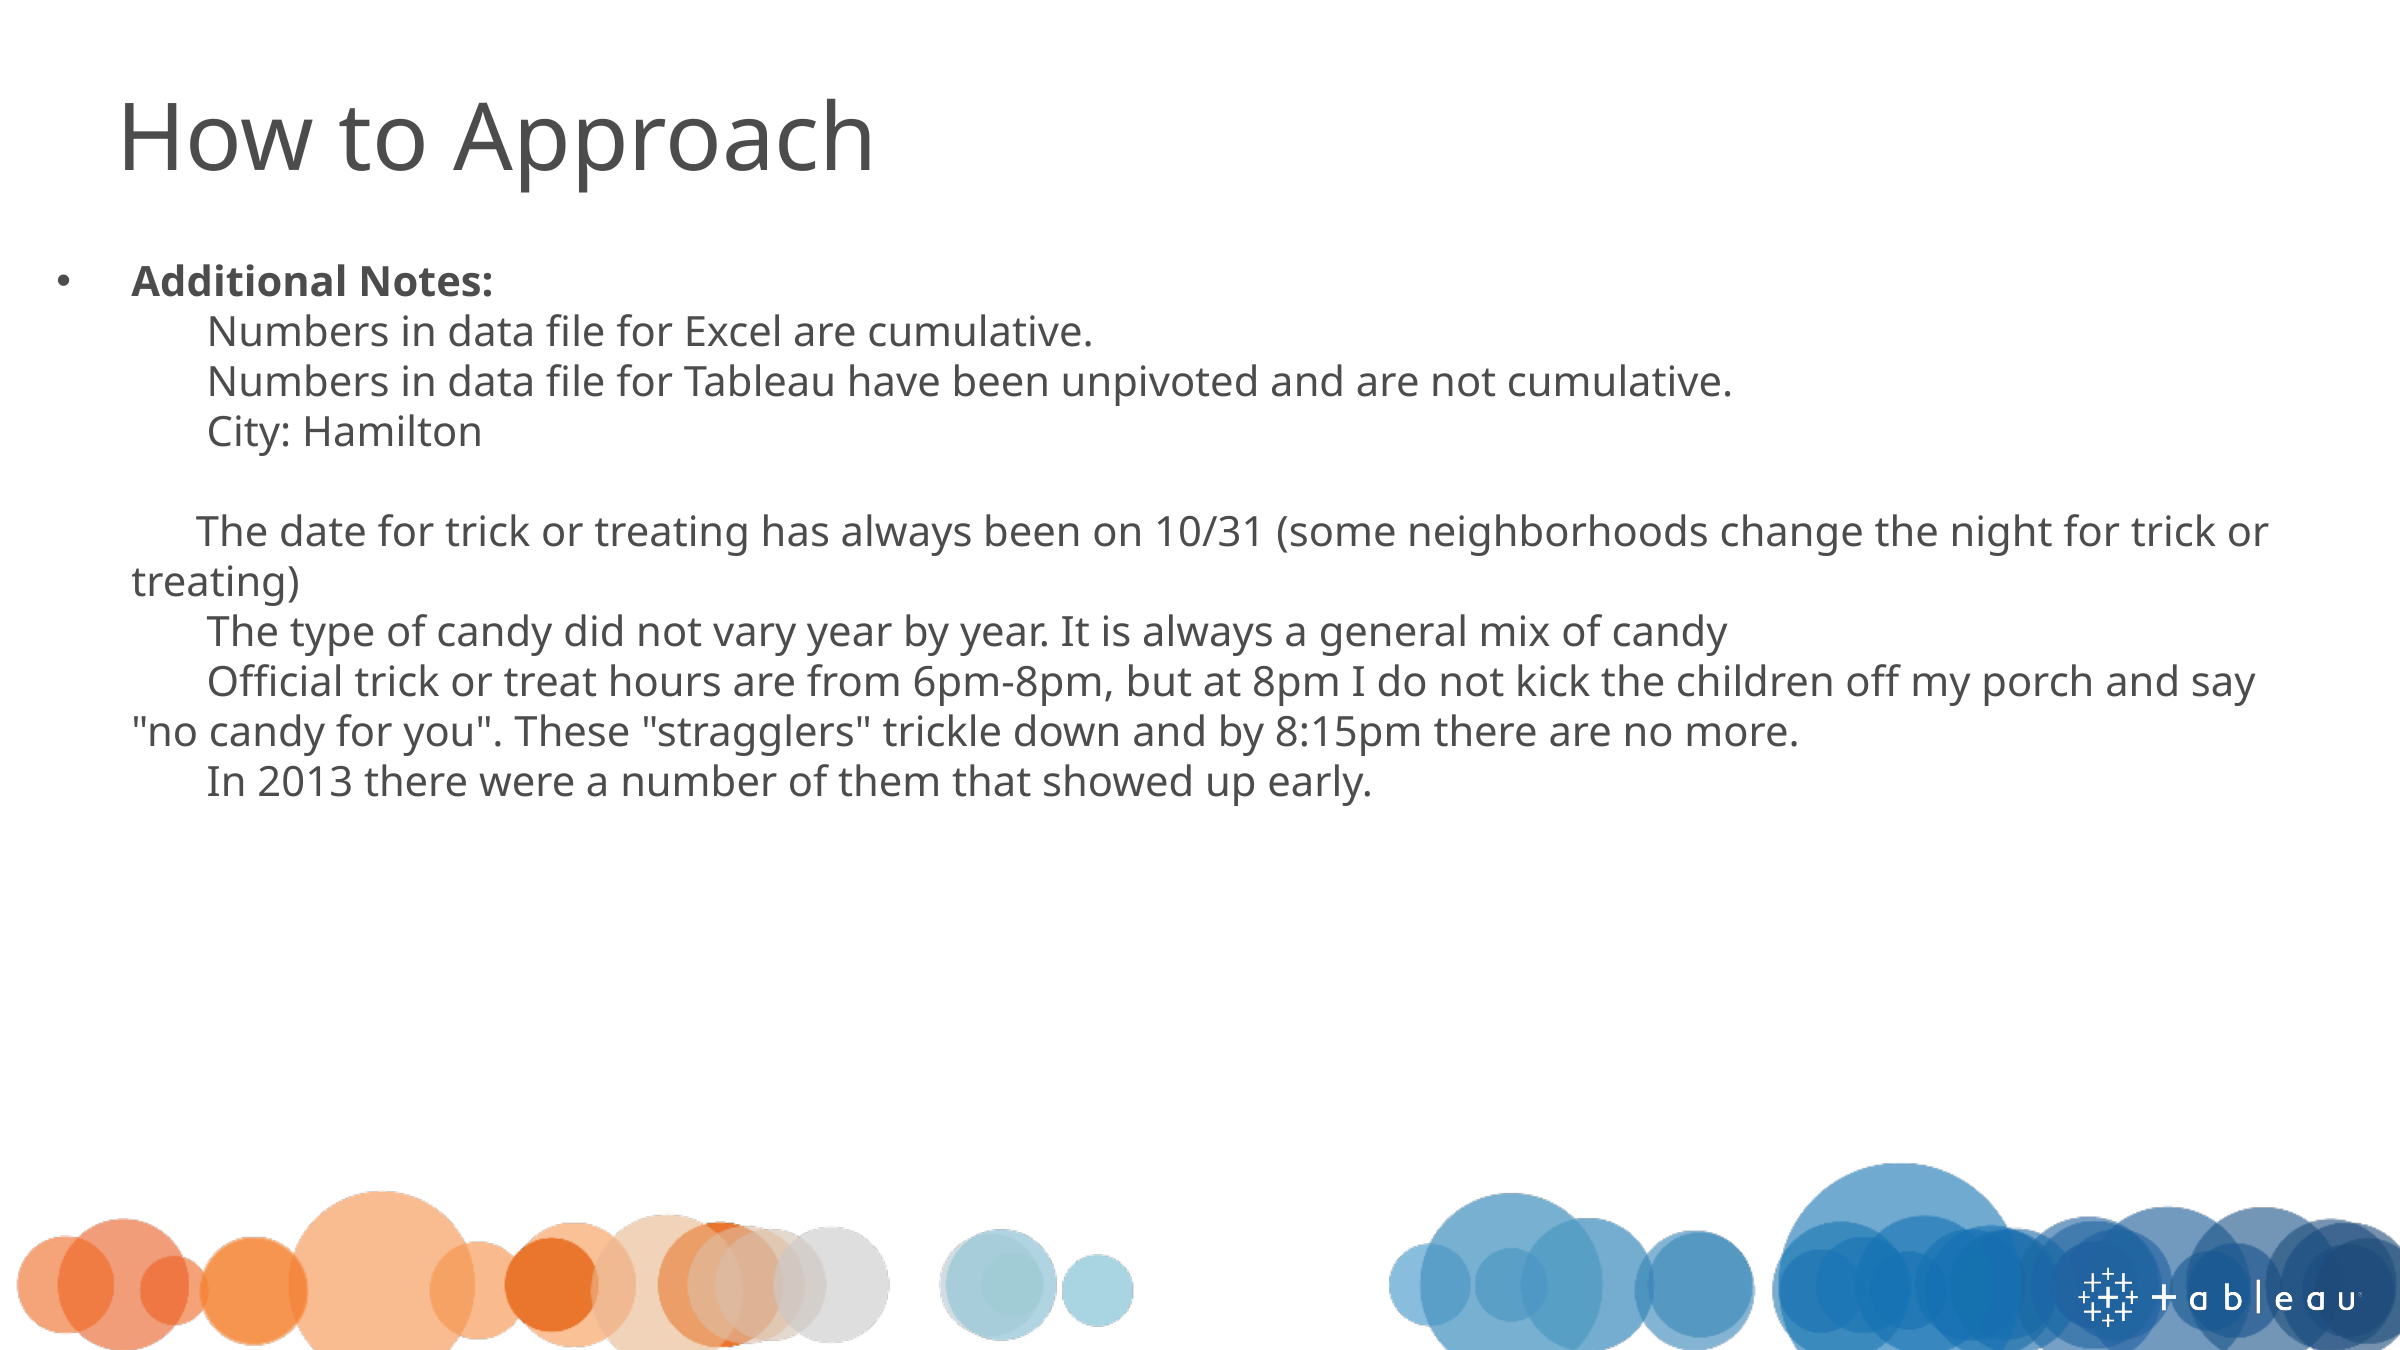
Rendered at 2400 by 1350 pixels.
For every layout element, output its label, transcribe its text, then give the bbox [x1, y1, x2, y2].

picture [0, 1137, 2400, 1350]
list How to Approach [116, 98, 2294, 193]
list Additional Notes: Numbers in data file for Excel are cumulative. Numbers in data file for Tableau have been unpivoted and are not cumulative. City: Hamilton The date for trick or treating has always been on 10/31 (some neighborhoods change the night for trick or treating) The type of candy did not vary year by year. It is always a general mix of candy Official trick or treat hours are from 6pm-8pm, but at 8pm I do not kick the children off my porch and say "no candy for you". These "stragglers" trickle down and by 8:15pm there are no more. In 2013 there were a number of them that showed up early. [55, 254, 2294, 811]
